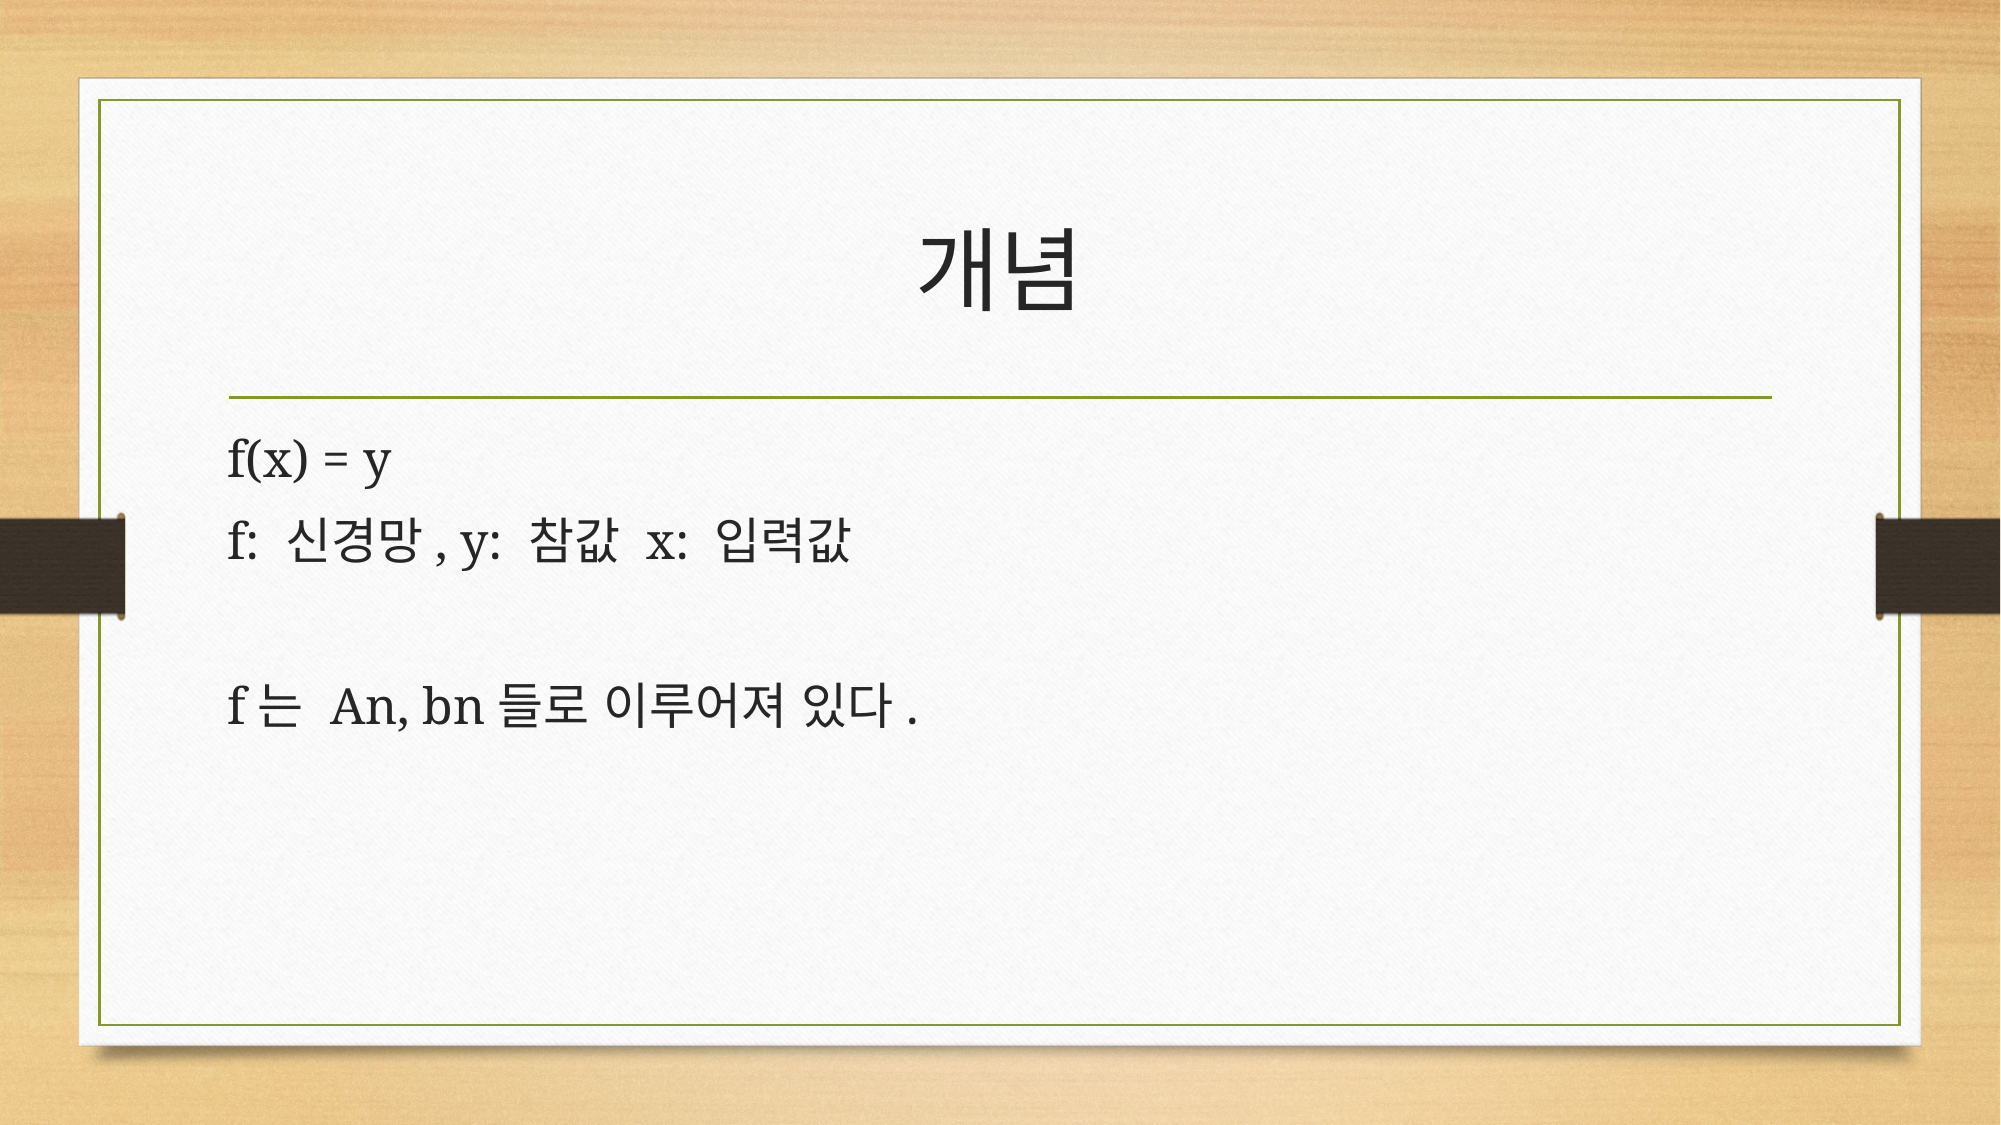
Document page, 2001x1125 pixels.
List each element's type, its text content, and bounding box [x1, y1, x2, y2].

list f(x) = y f: 신경망, y: 참값 x: 입력값 f는 An, bn들로 이루어져 있다. [212, 419, 1788, 964]
title 개념 [212, 161, 1788, 375]
picture [0, 0, 2001, 1125]
